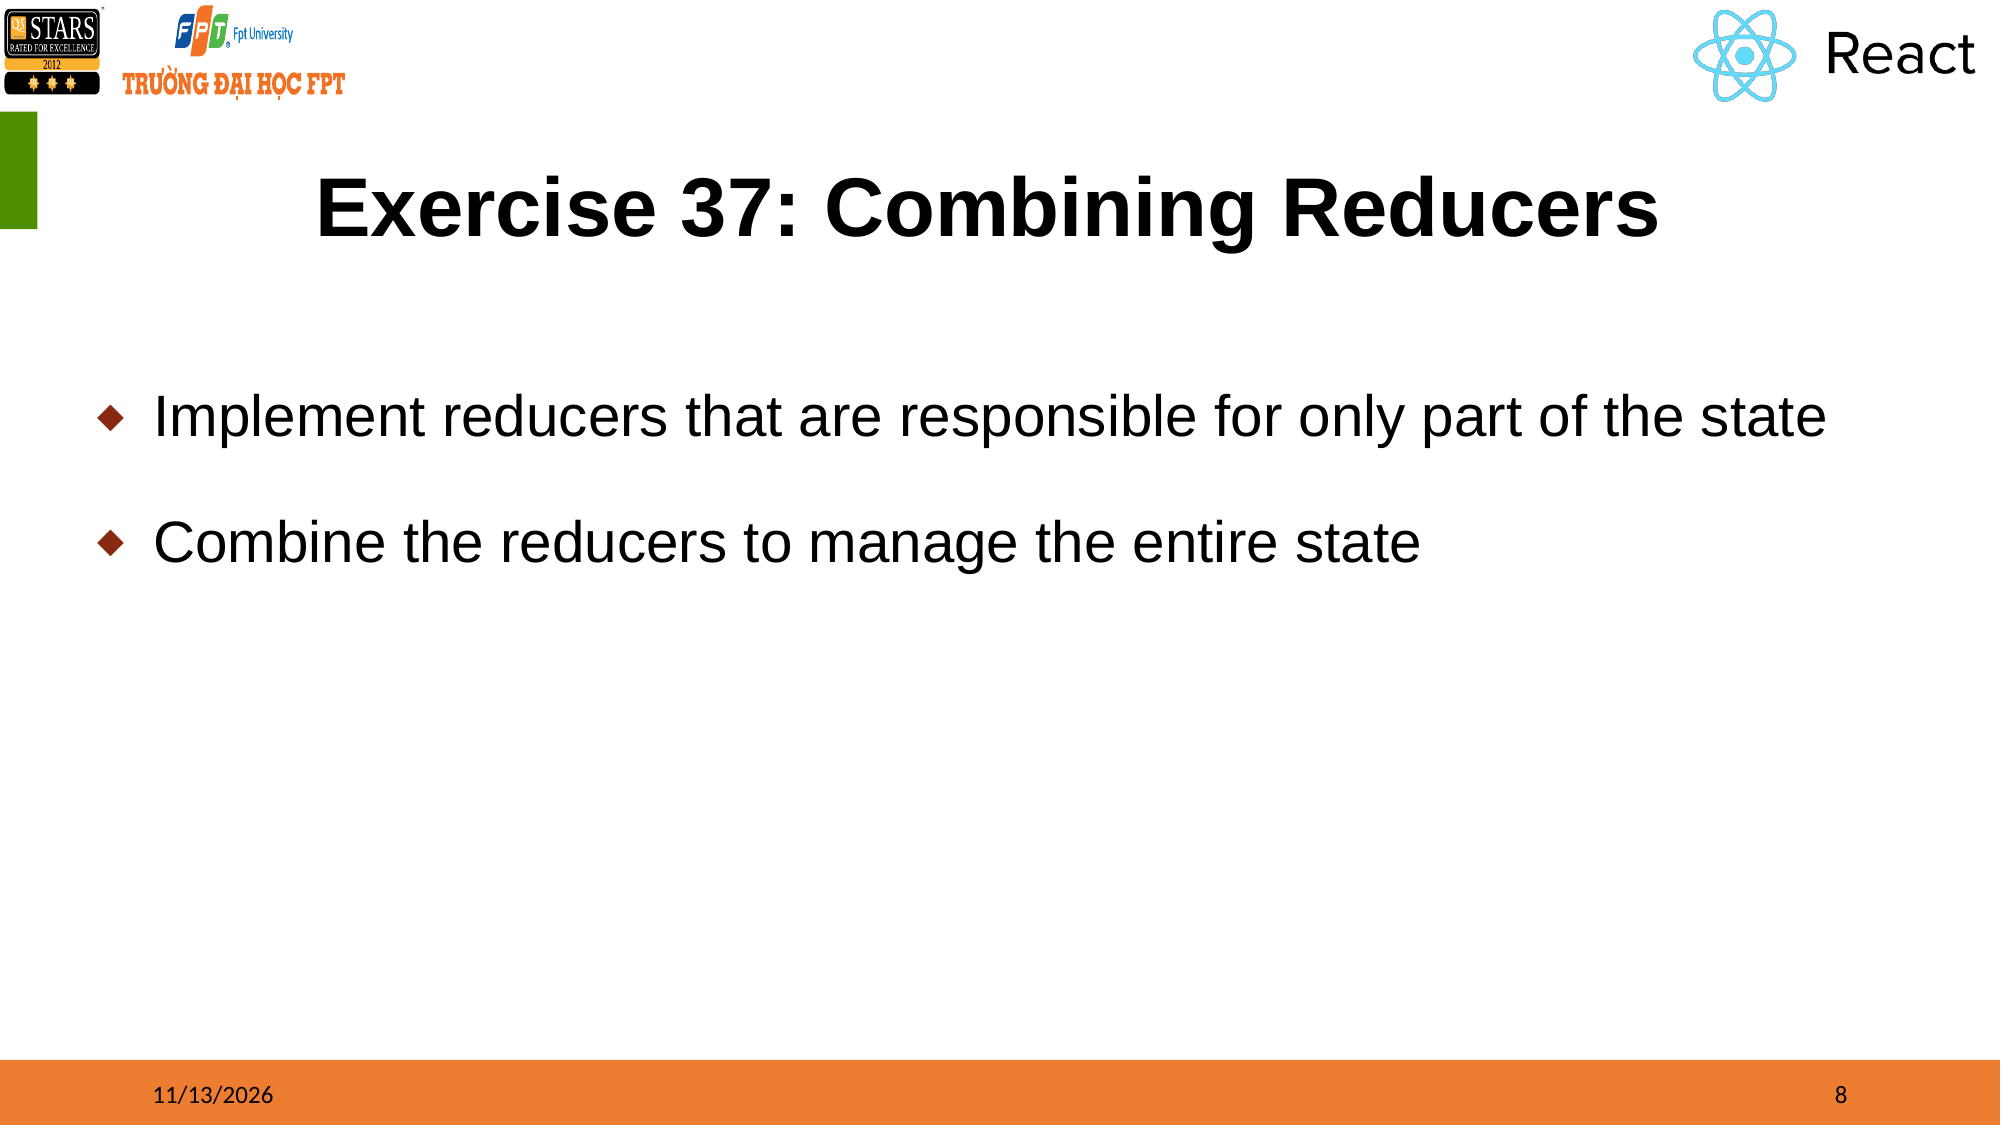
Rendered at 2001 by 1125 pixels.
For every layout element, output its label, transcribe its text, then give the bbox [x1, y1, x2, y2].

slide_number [137, 1063, 588, 1124]
slide_number 8 [1412, 1063, 1863, 1124]
list Implement reducers that are responsible for only part of the state Combine the reducers to manage the entire state [82, 336, 1916, 1014]
picture [1679, 8, 2001, 103]
title Exercise 37: Combining Reducers [234, 115, 1764, 292]
